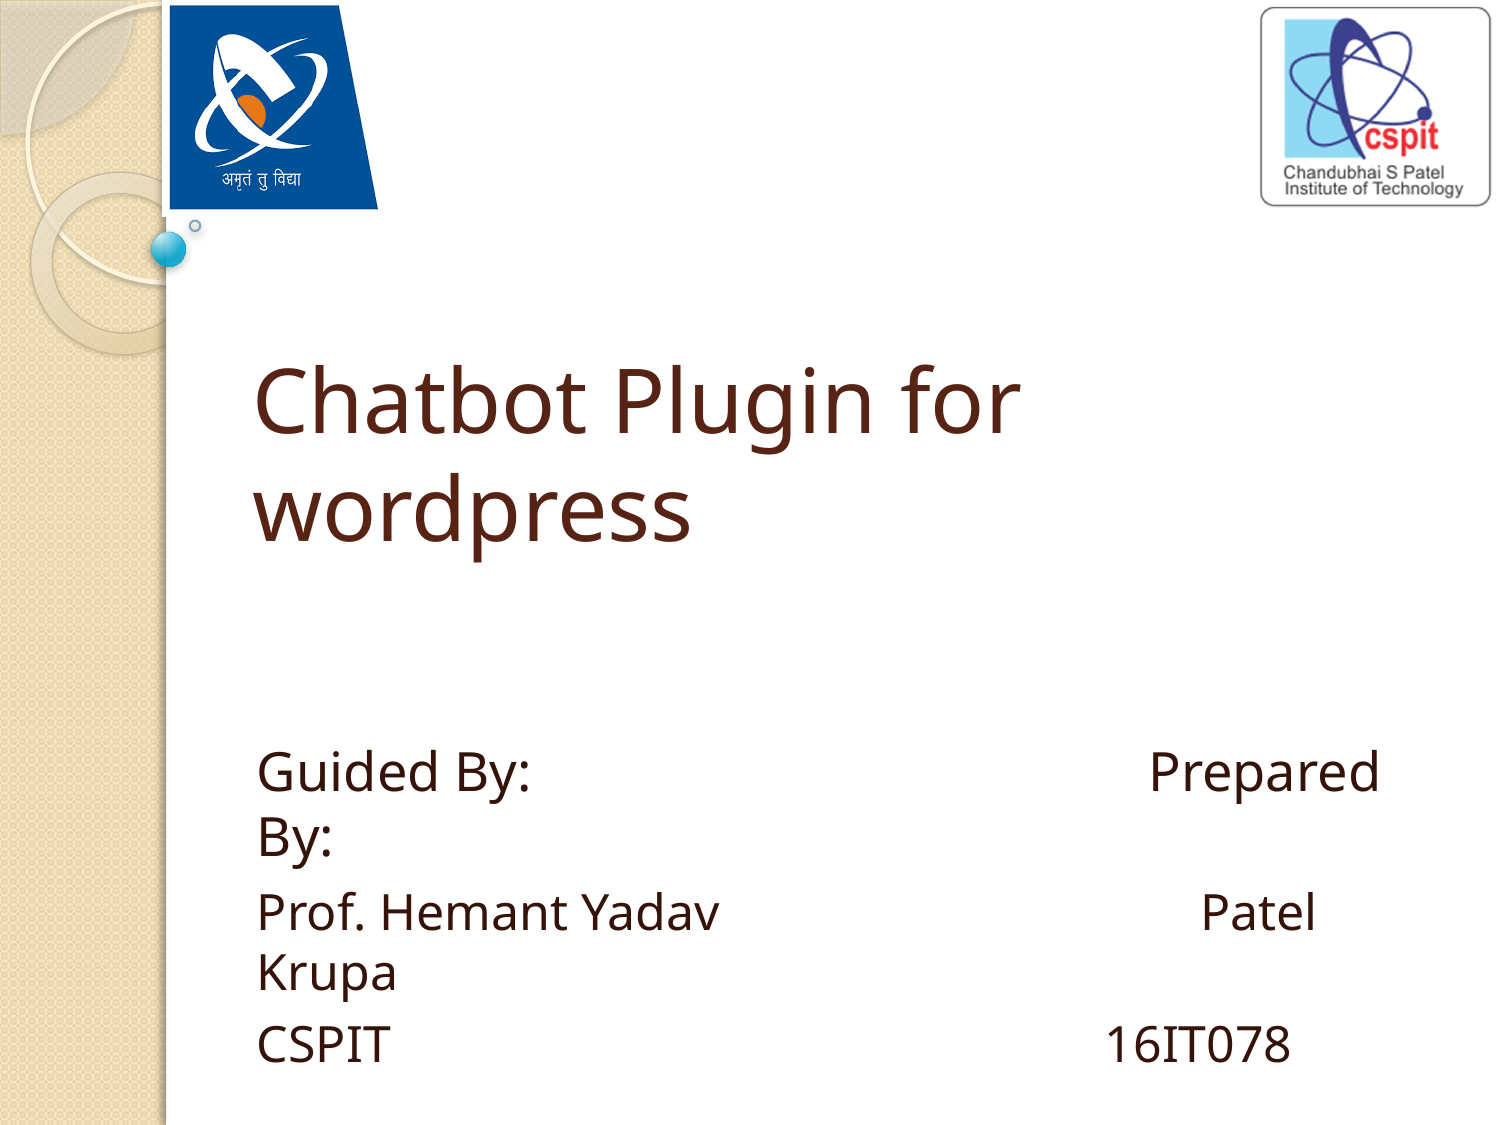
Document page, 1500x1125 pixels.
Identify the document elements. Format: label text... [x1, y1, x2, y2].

title Chatbot Plugin for wordpress [237, 324, 1453, 567]
subtitle Guided By: Prepared By: Prof. Hemant Yadav Patel Krupa CSPIT 16IT078 [237, 737, 1453, 1025]
picture [1249, 0, 1500, 214]
picture [162, 0, 388, 217]
